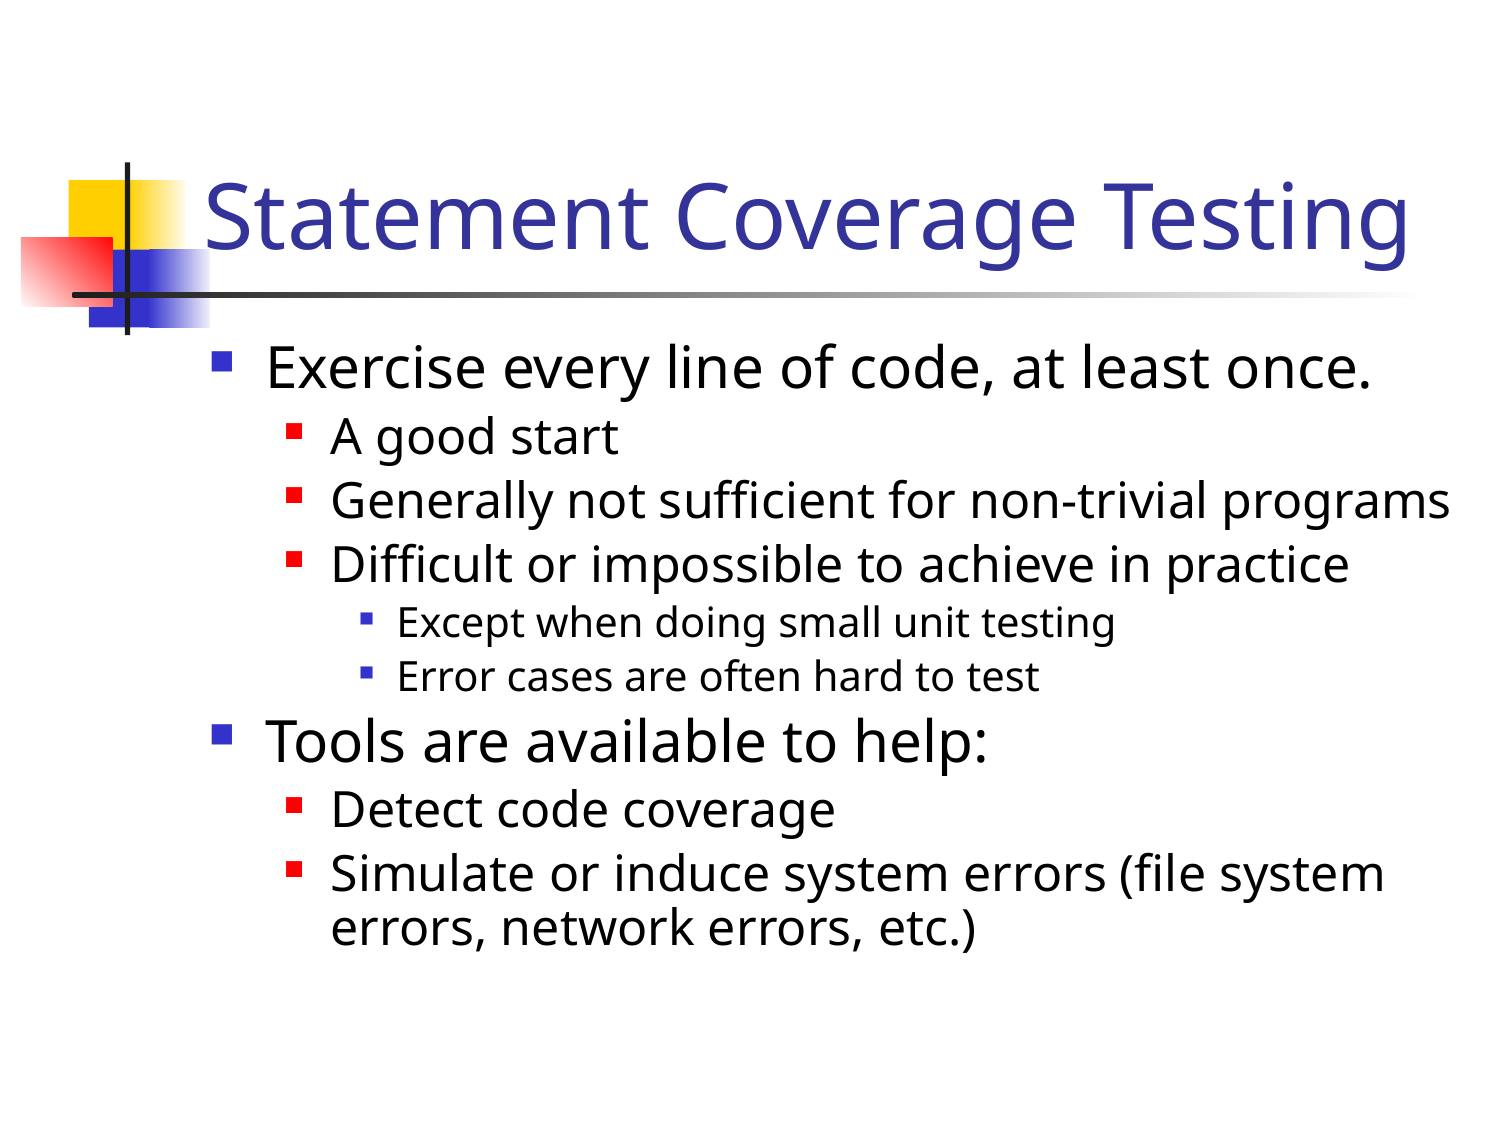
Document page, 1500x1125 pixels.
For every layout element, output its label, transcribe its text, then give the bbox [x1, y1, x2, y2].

list Exercise every line of code, at least once. A good start Generally not sufficient for non-trivial programs Difficult or impossible to achieve in practice Except when doing small unit testing Error cases are often hard to test Tools are available to help: Detect code coverage Simulate or induce system errors (file system errors, network errors, etc.) [193, 331, 1469, 1006]
title Statement Coverage Testing [188, 35, 1468, 275]
